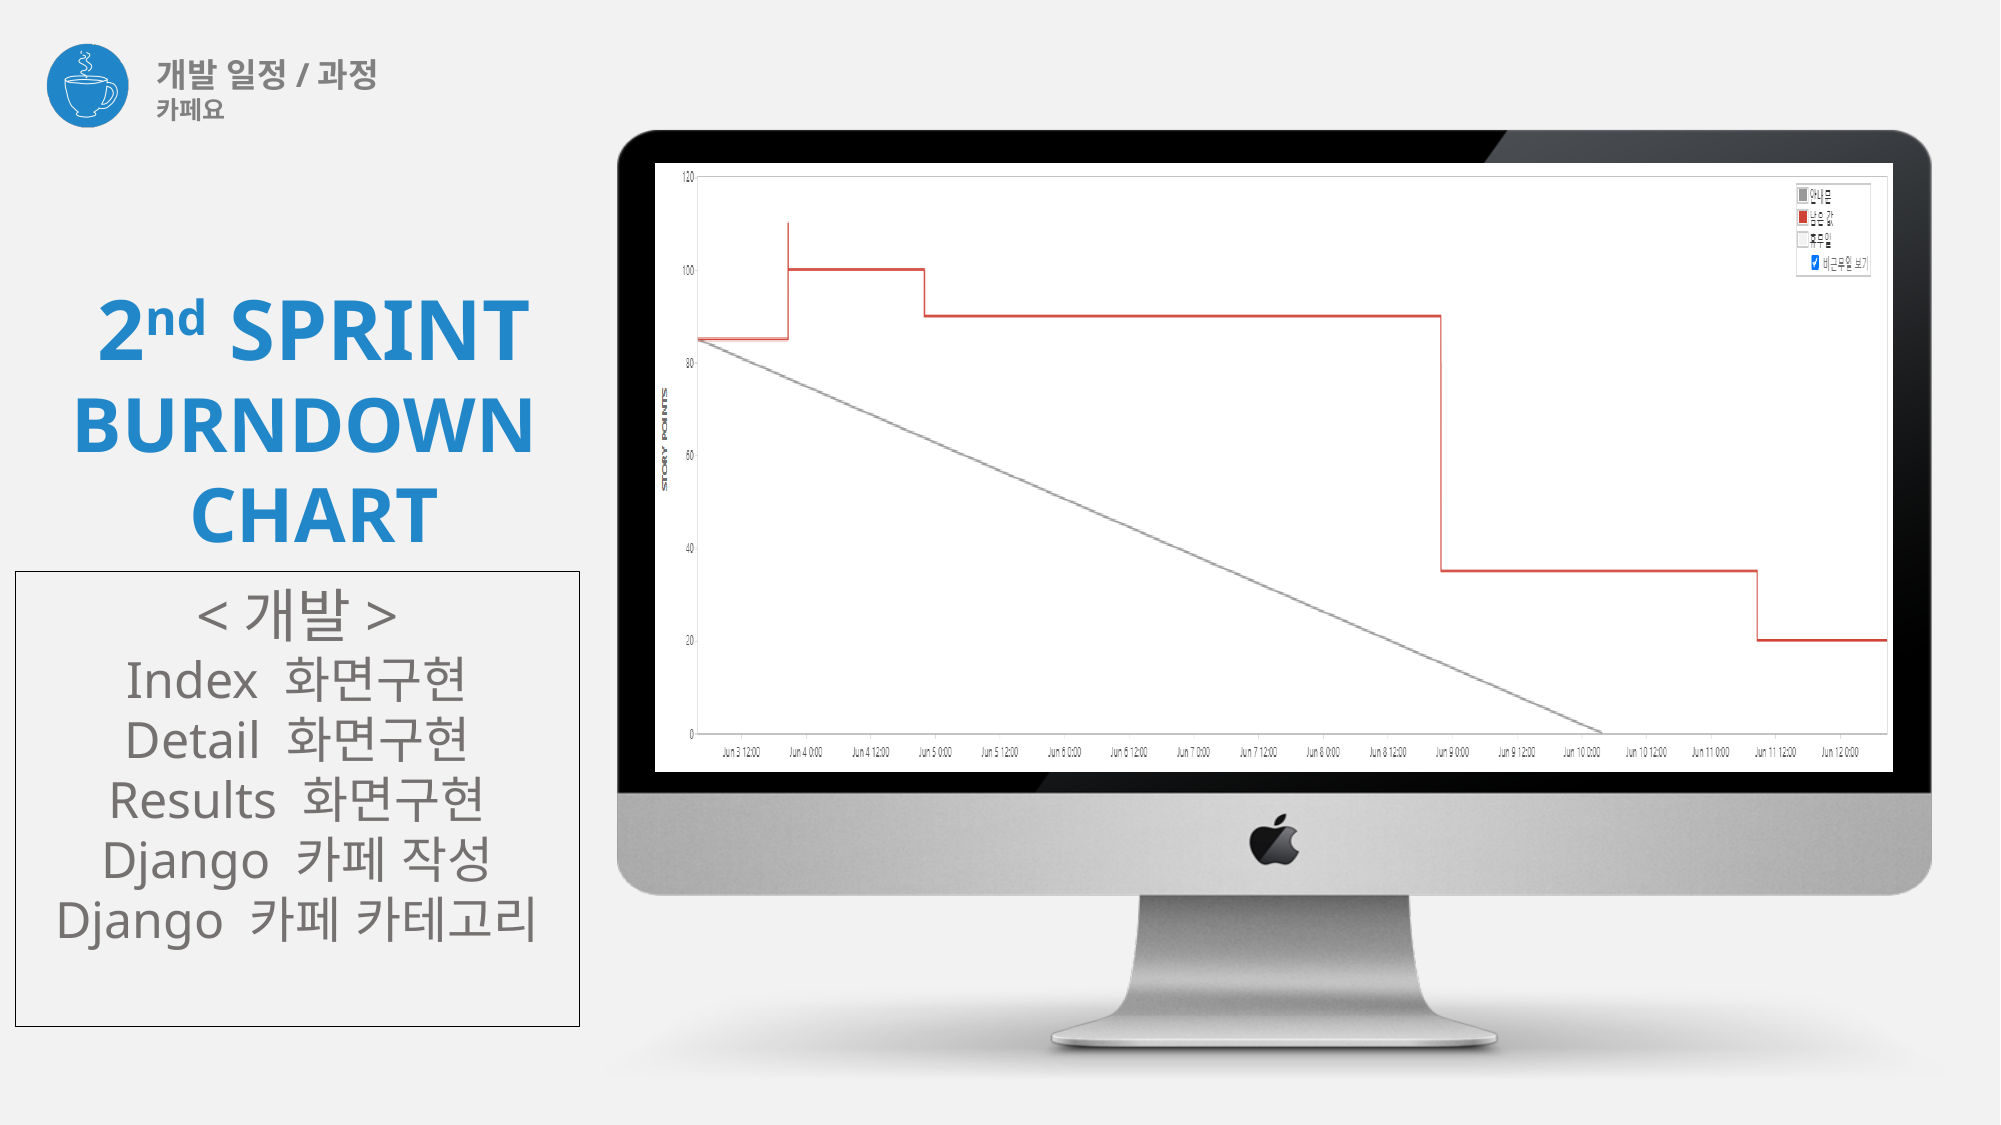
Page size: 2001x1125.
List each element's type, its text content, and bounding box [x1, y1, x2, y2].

text_box 2nd SPRINT BURNDOWN CHART [52, 269, 577, 565]
text_box <개발> Index 화면구현 Detail 화면구현 Results 화면구현 Django 카페 작성 Django 카페 카테고리 [15, 571, 580, 1027]
picture [39, 38, 132, 133]
picture [592, 0, 1957, 1111]
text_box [52, 37, 395, 164]
